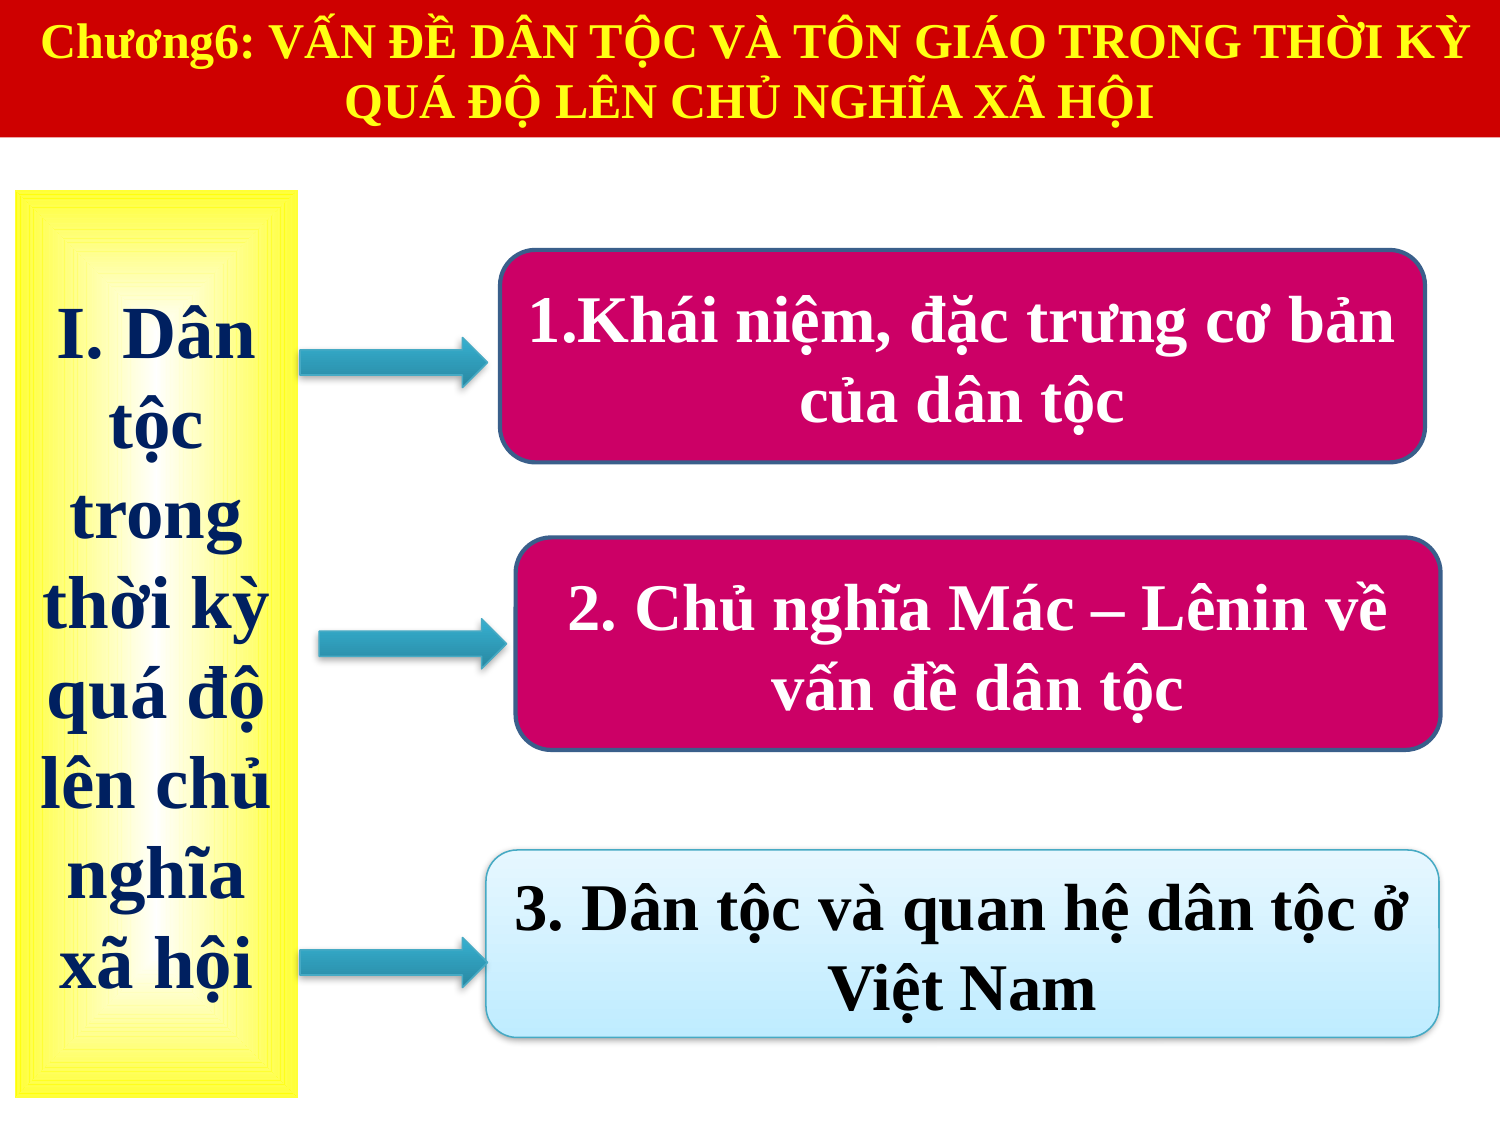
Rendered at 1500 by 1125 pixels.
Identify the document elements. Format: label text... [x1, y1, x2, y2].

text_box [318, 618, 508, 670]
text_box 2. Chủ nghĩa Mác – Lênin về vấn đề dân tộc [513, 535, 1443, 753]
text_box I. Dân tộc trong thời kỳ quá độ lên chủ nghĩa xã hội [12, 187, 300, 1100]
text_box [299, 336, 489, 389]
text_box [299, 936, 489, 989]
text_box 1.Khái niệm, đặc trưng cơ bản của dân tộc [497, 247, 1428, 465]
text_box 3. Dân tộc và quan hệ dân tộc ở Việt Nam [485, 849, 1440, 1039]
text_box Chương6: VẤN ĐỀ DÂN TỘC VÀ TÔN GIÁO TRONG THỜI KỲ QUÁ ĐỘ LÊN CHỦ NGHĨA XÃ HỘI [0, 0, 1500, 138]
